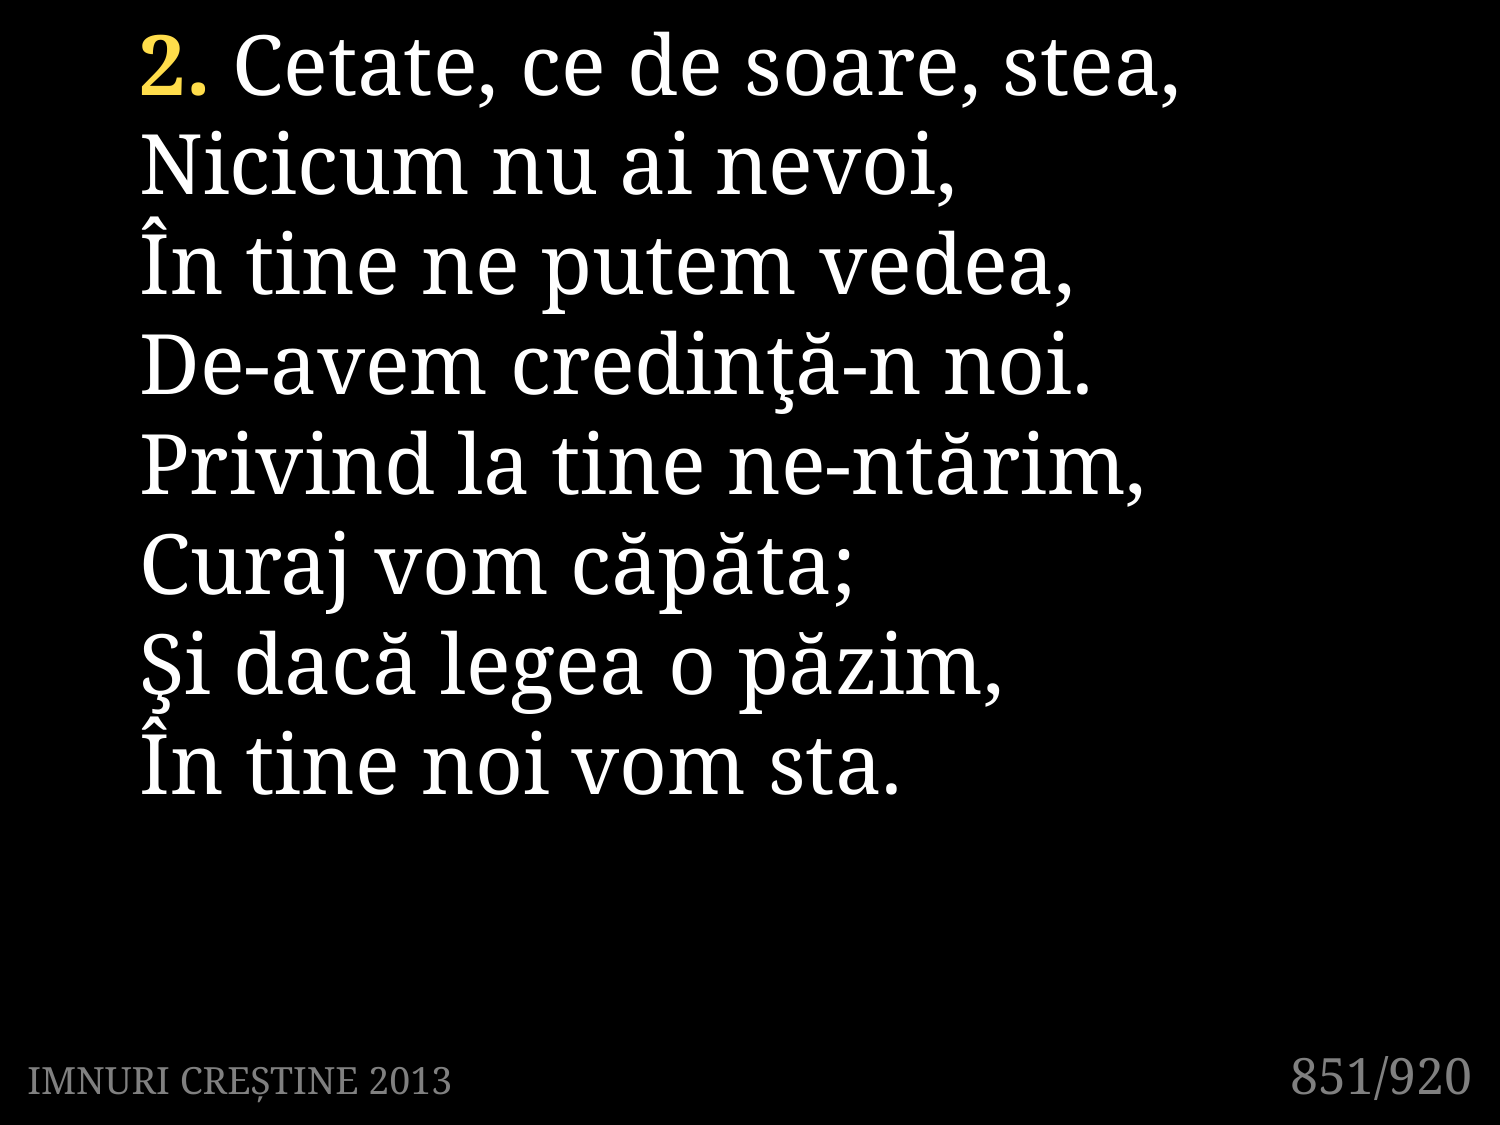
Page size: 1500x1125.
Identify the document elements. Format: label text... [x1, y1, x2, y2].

text_box IMNURI CREȘTINE 2013 [12, 1049, 637, 1110]
text_box 851/920 [637, 1037, 1488, 1113]
text_box 2. Cetate, ce de soare, stea, Nicicum nu ai nevoi, În tine ne putem vedea, De-avem credinţă-n noi. Privind la tine ne-ntărim, Curaj vom căpăta; Şi dacă legea o păzim, În tine noi vom sta. [125, 4, 1500, 819]
